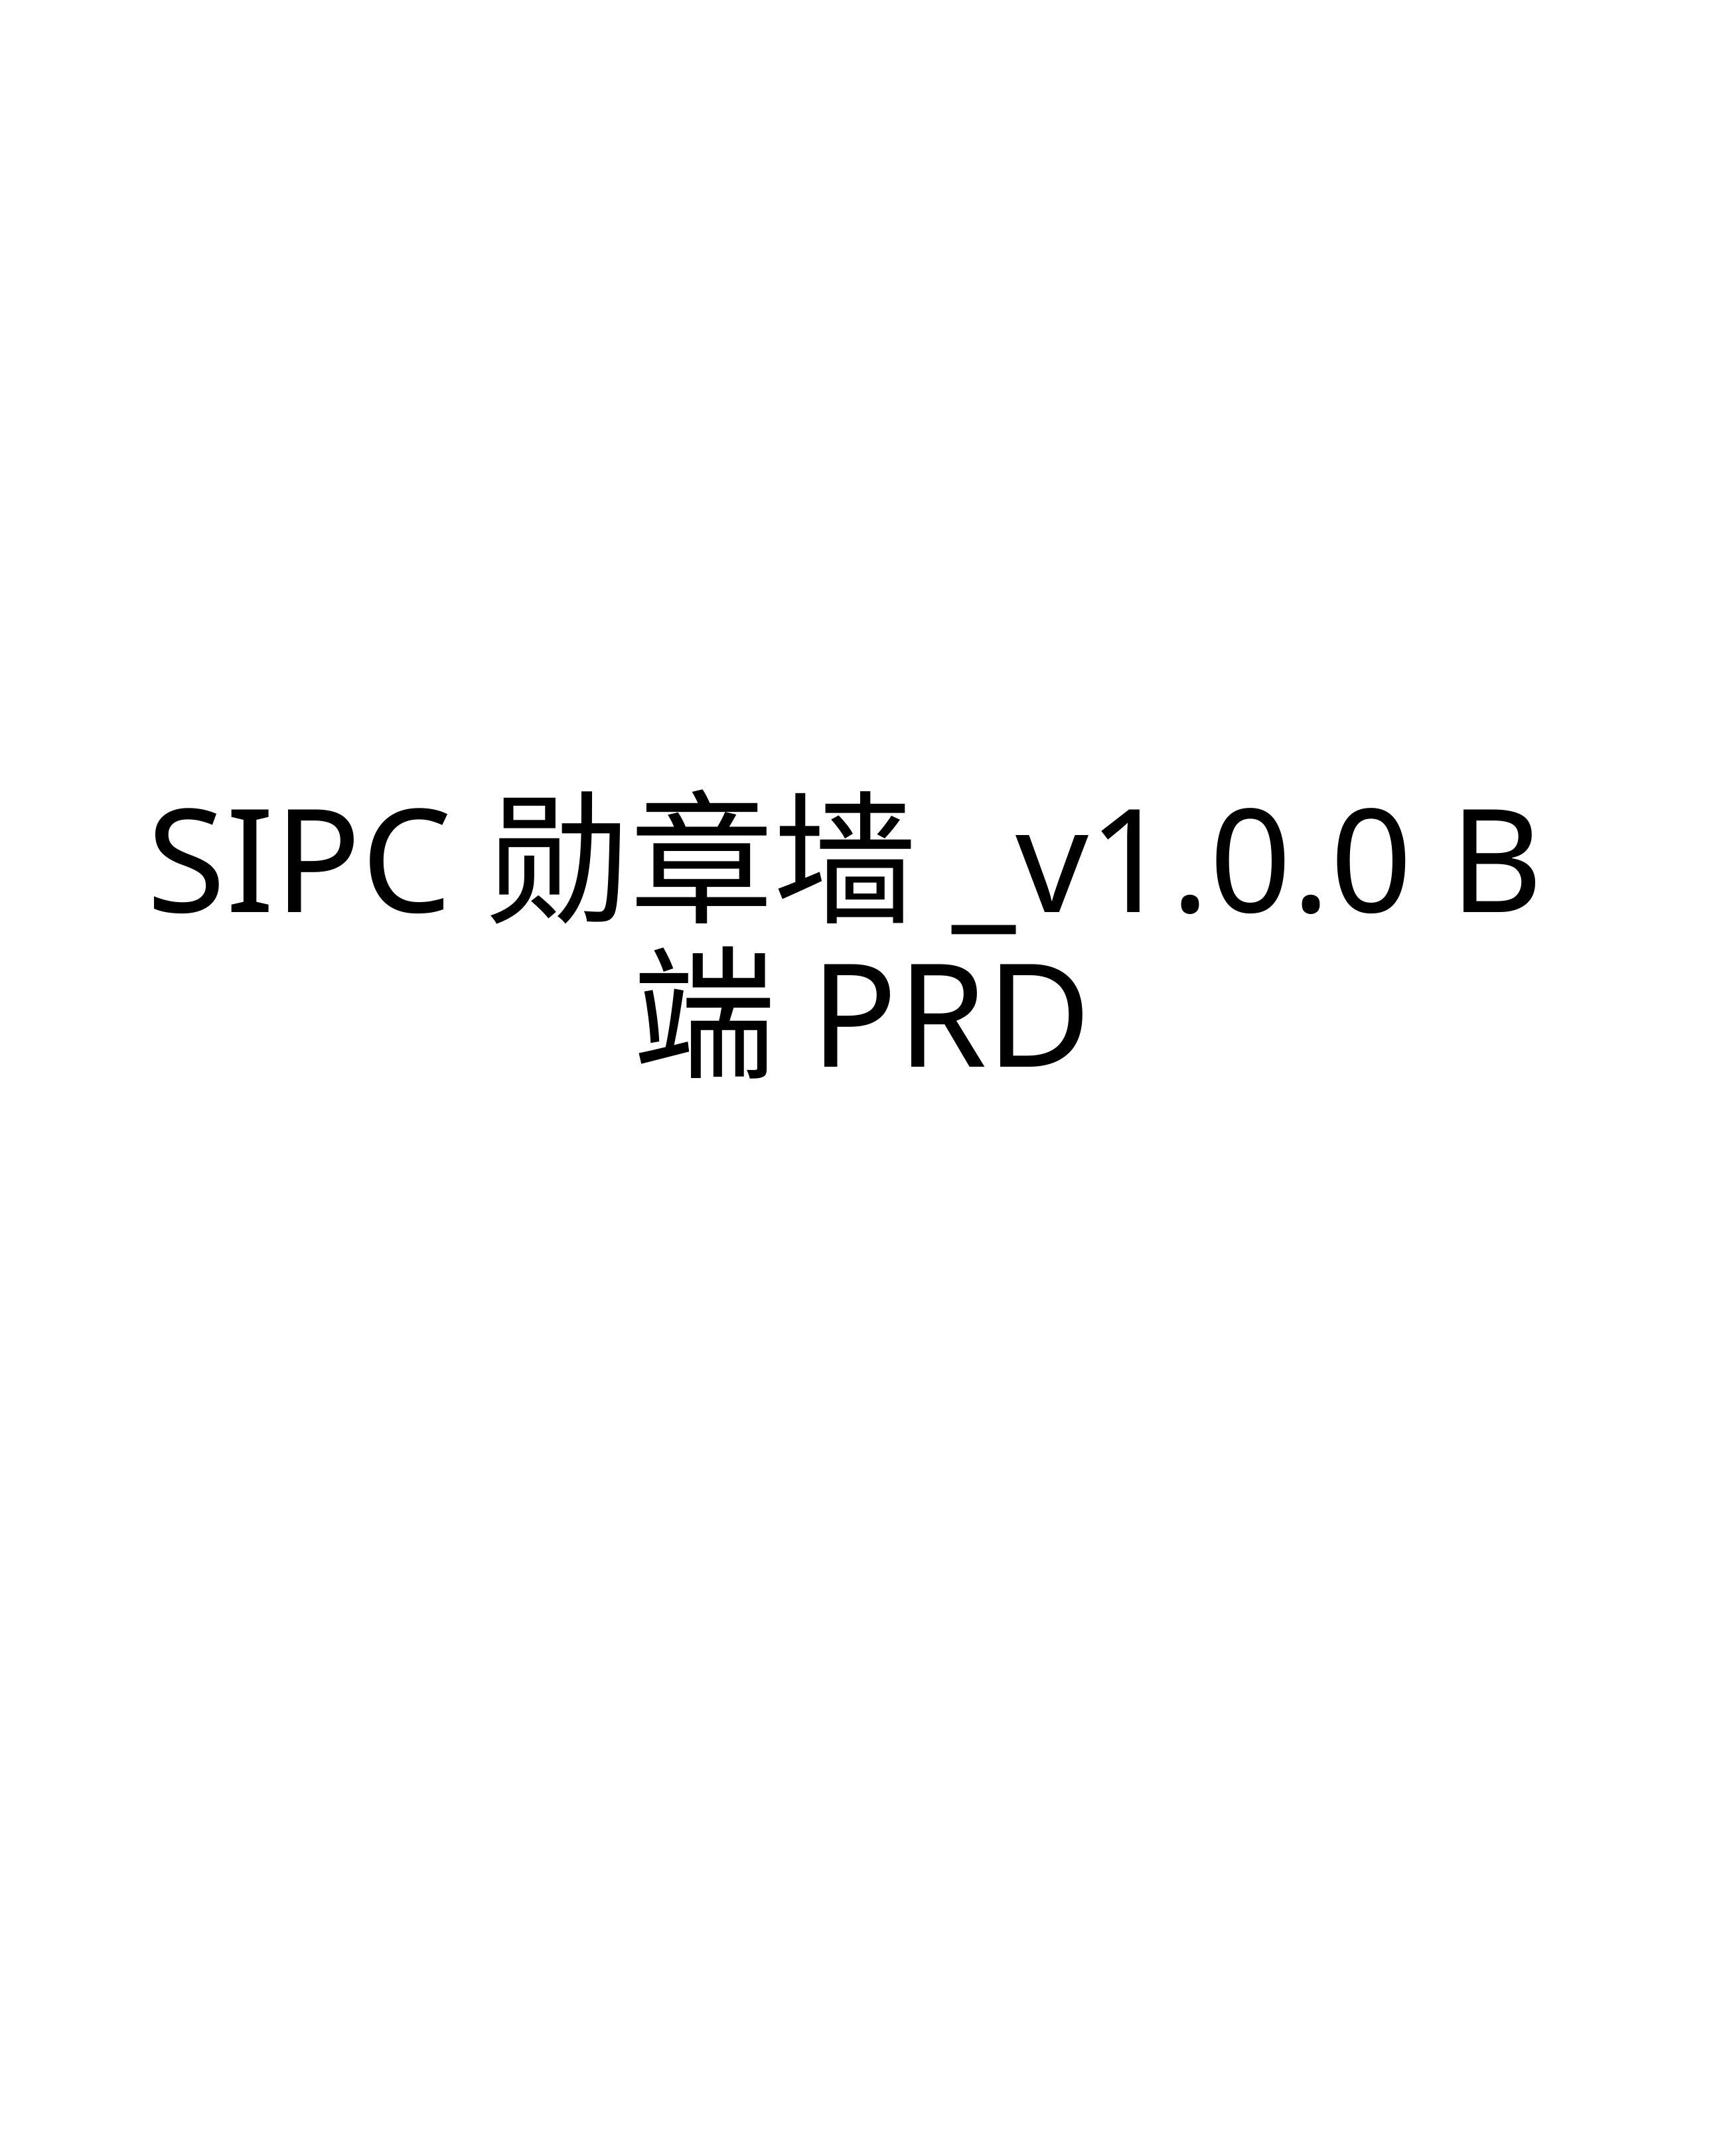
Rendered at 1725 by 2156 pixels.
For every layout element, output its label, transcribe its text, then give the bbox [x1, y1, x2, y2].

title SIPC勋章墙_v1.0.0 B端PRD [129, 352, 1596, 1104]
